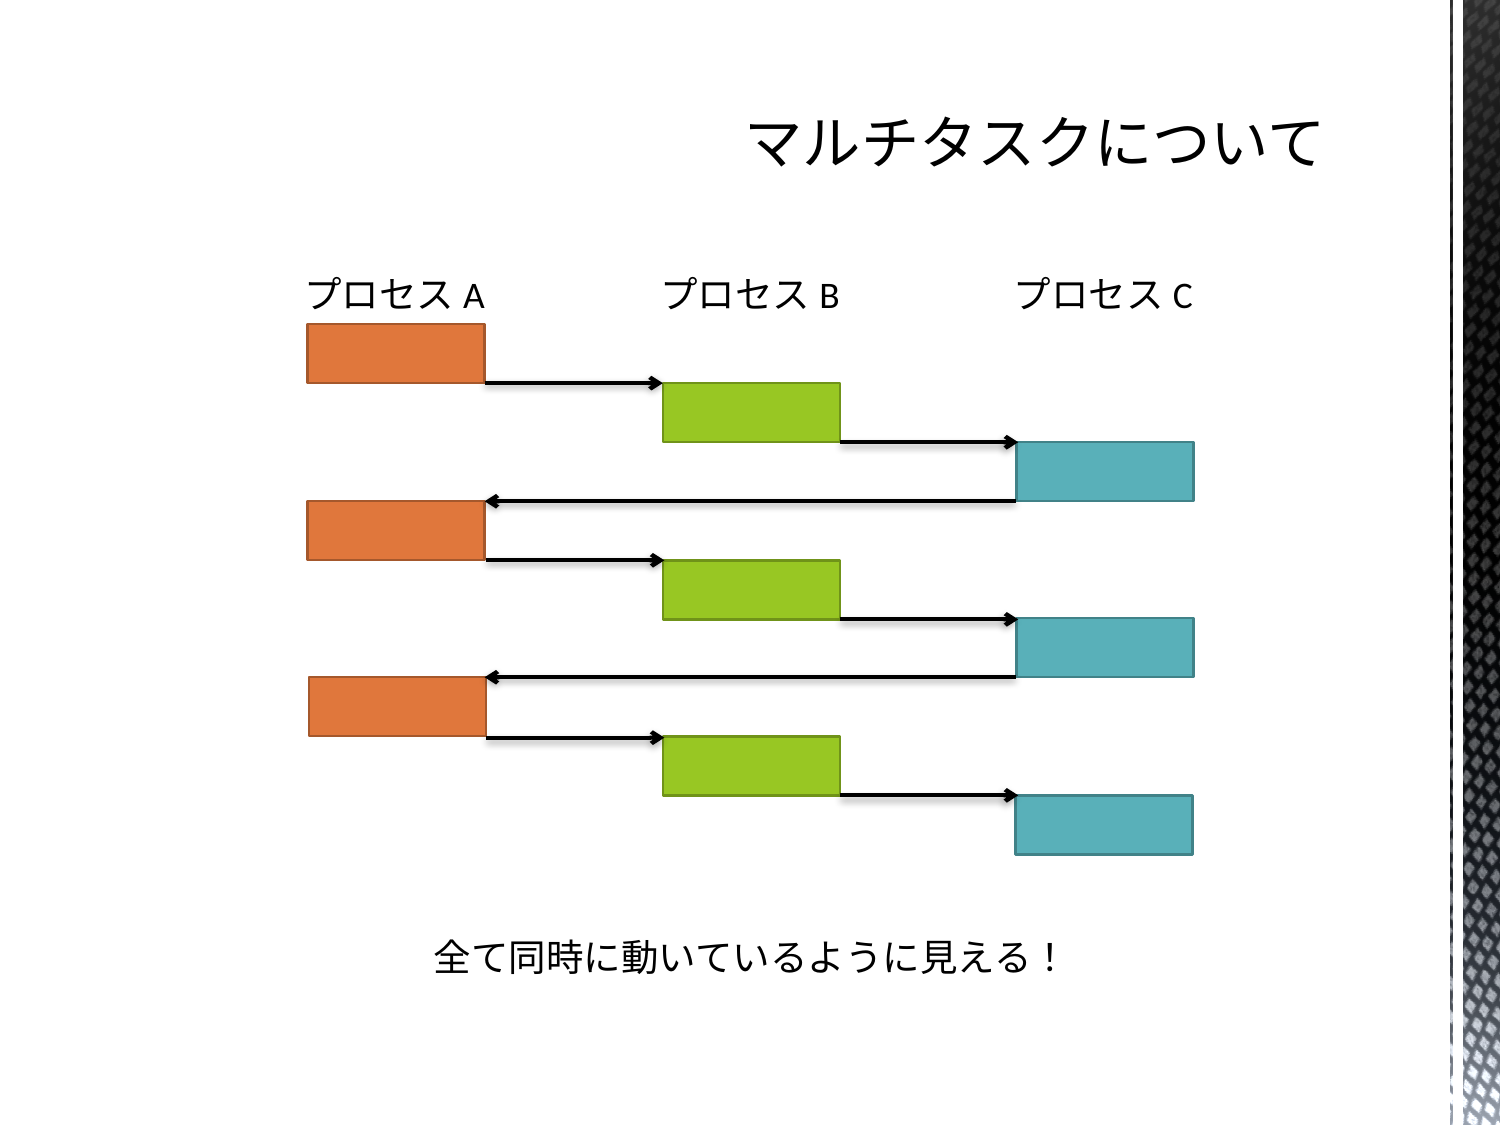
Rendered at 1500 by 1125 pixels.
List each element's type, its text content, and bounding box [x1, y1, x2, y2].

text_box [662, 382, 841, 443]
text_box [308, 676, 487, 737]
text_box 全て同時に動いているように見える！ [363, 926, 1140, 987]
text_box [662, 559, 841, 621]
title マルチタスクについて [88, 75, 1341, 209]
text_box [1014, 794, 1194, 856]
picture [1447, 0, 1500, 1125]
text_box [662, 735, 841, 797]
text_box [1015, 441, 1195, 502]
text_box プロセスB [645, 263, 855, 324]
text_box [306, 500, 486, 561]
text_box [1015, 617, 1195, 678]
text_box [306, 324, 486, 384]
text_box プロセスA [289, 263, 500, 324]
text_box プロセスC [999, 263, 1208, 324]
